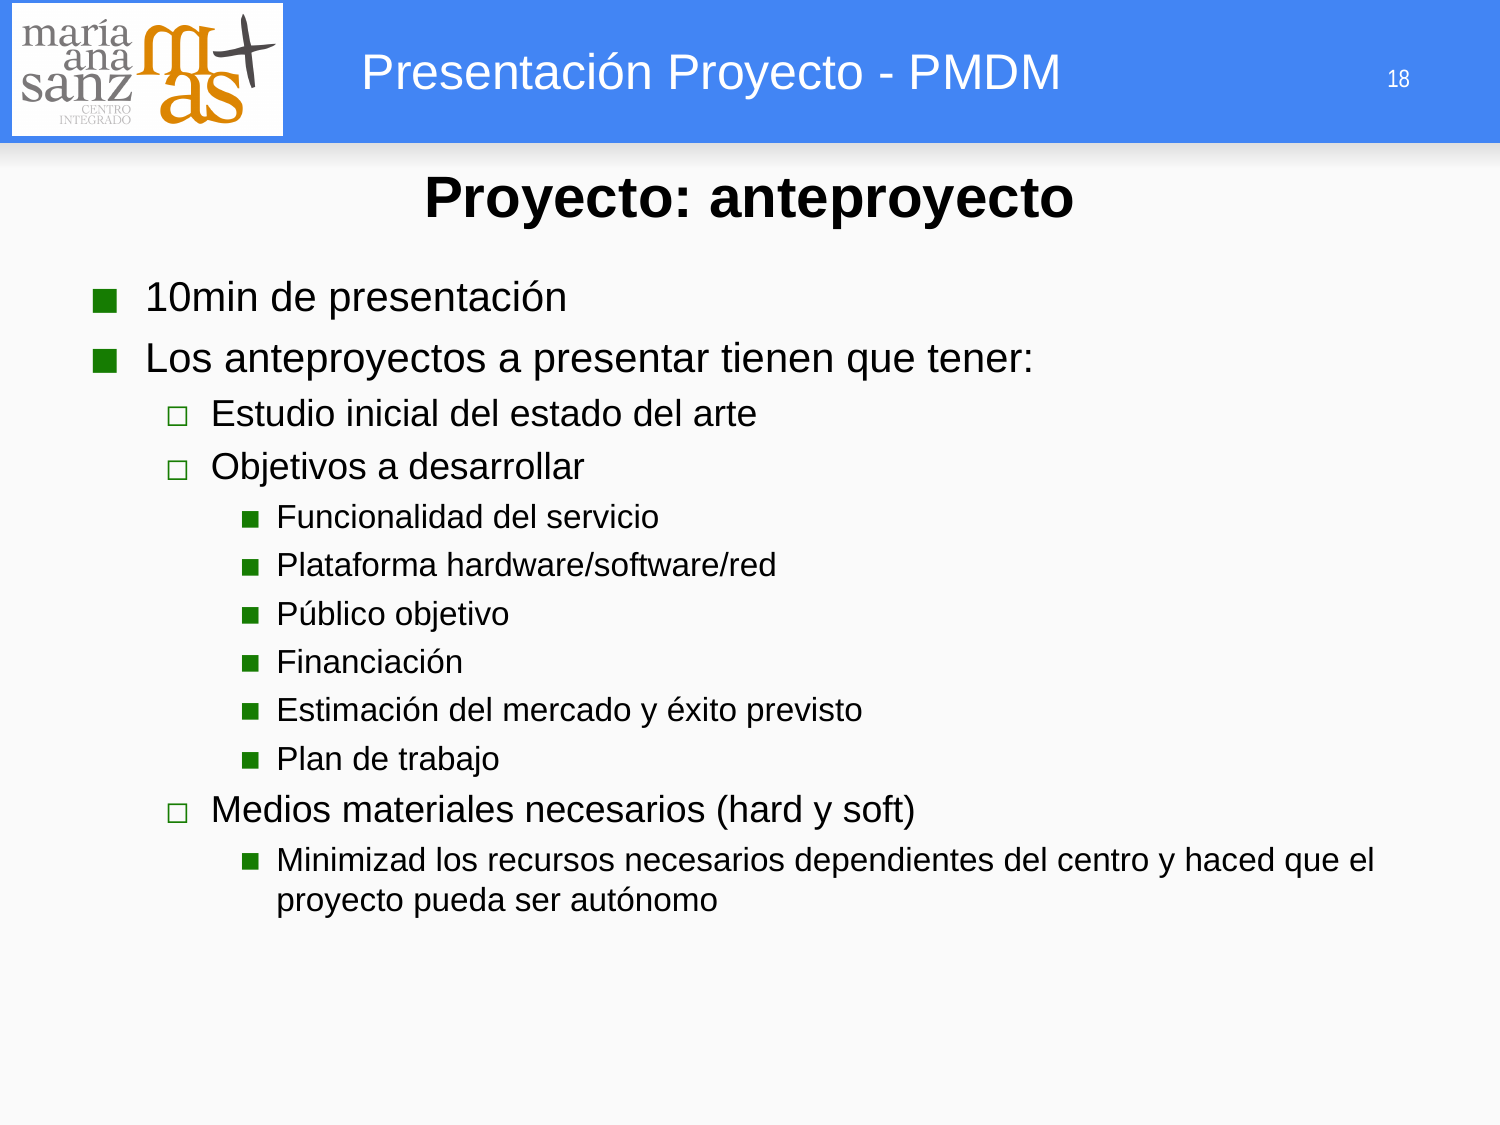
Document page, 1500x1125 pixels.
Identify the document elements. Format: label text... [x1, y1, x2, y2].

text_box ‹#› [1299, 62, 1425, 100]
text_box 10min de presentación Los anteproyectos a presentar tienen que tener: Estudio inicial del estado del arte Objetivos a desarrollar Funcionalidad del servicio Plataforma hardware/software/red Público objetivo Financiación Estimación del mercado y éxito previsto Plan de trabajo Medios materiales necesarios (hard y soft) Minimizad los recursos necesarios dependientes del centro y haced que el proyecto pueda ser autónomo [74, 262, 1425, 1050]
picture [12, 3, 283, 136]
text_box Proyecto: anteproyecto [74, 149, 1425, 238]
